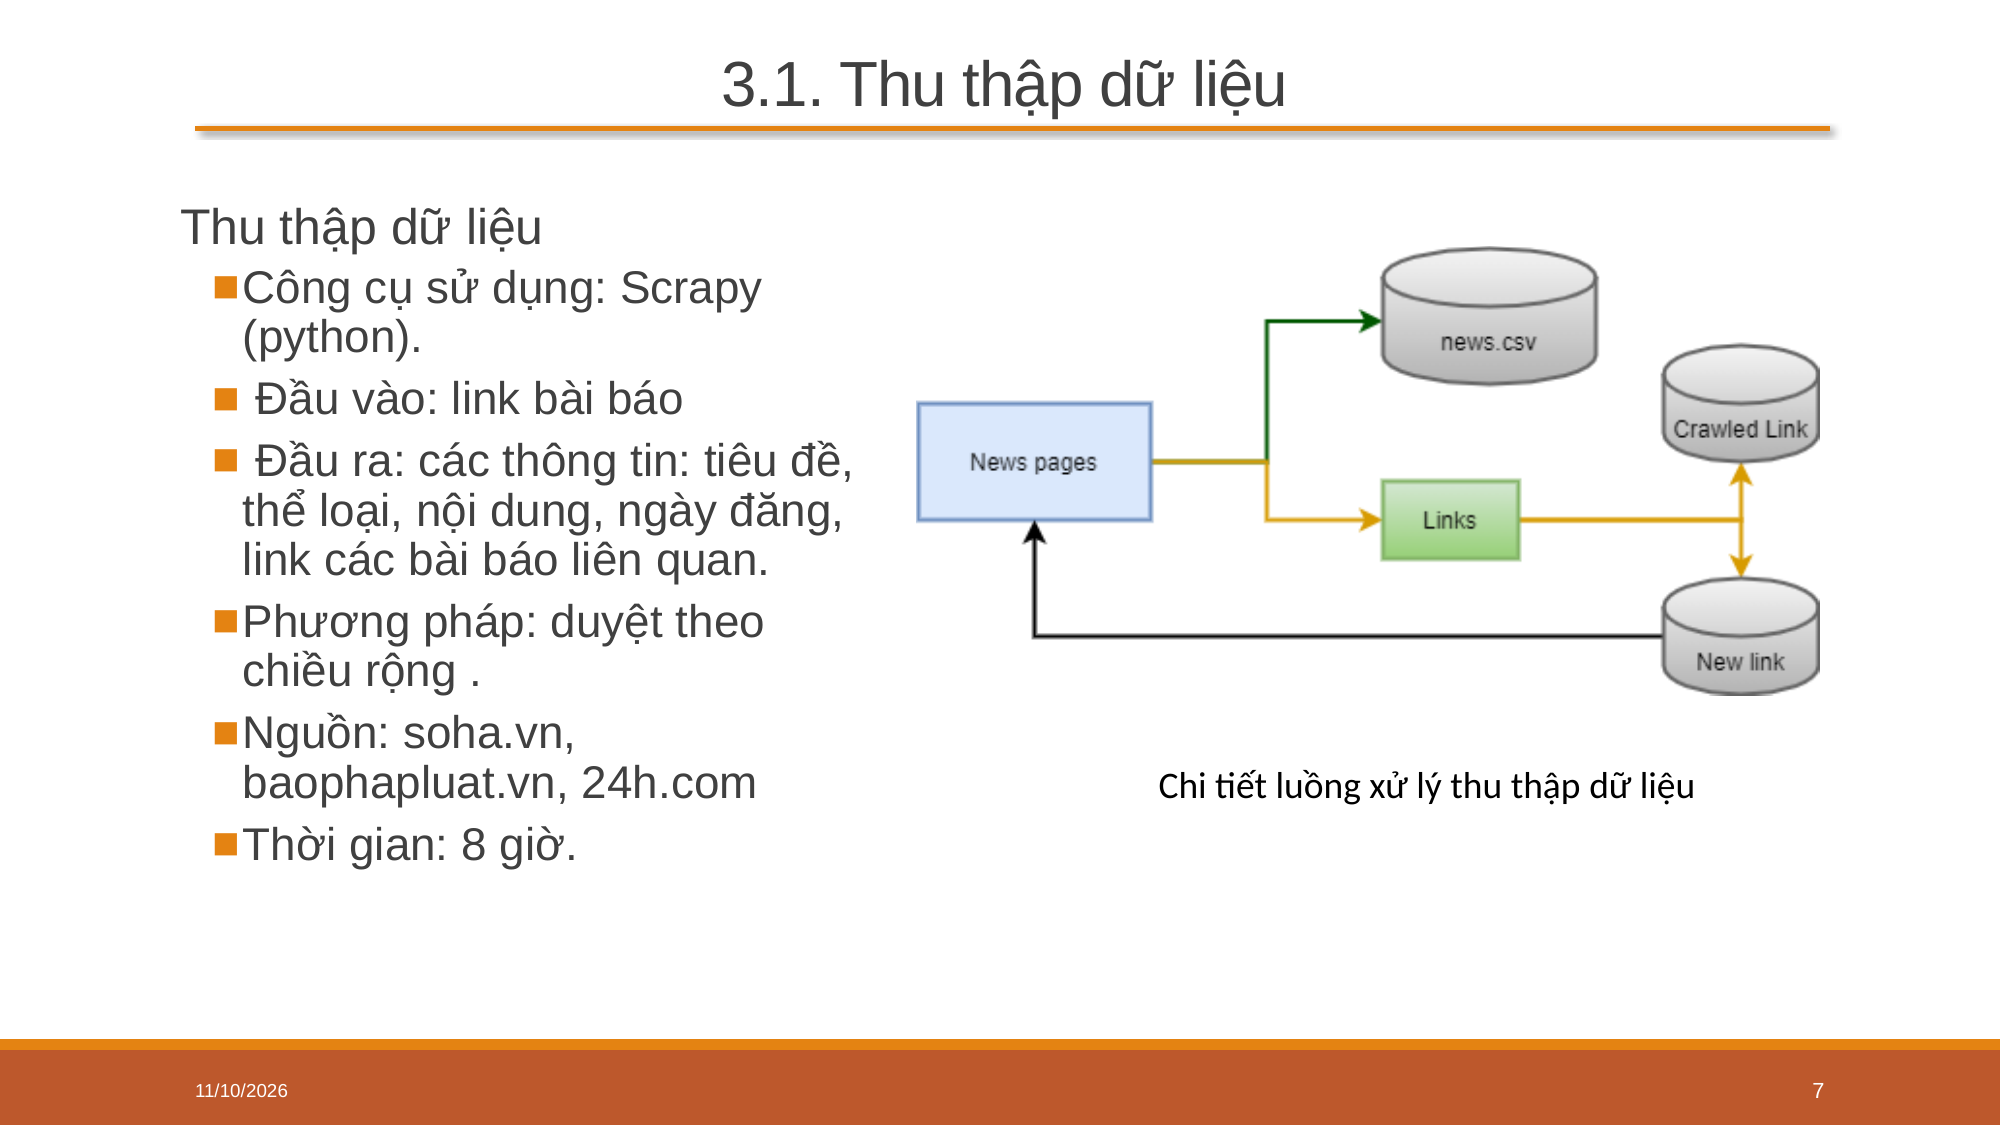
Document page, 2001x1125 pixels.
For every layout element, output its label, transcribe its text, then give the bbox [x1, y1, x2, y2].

title 3.1. Thu thập dữ liệu [180, 47, 1830, 128]
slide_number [180, 1059, 586, 1120]
list Thu thập dữ liệu Công cụ sử dụng: Scrapy (python). Đầu vào: link bài báo Đầu ra: các thông tin: tiêu đề, thể loại, nội dung, ngày đăng, link các bài báo liên quan. Phương pháp: duyệt theo chiều rộng . Nguồn: soha.vn, baophapluat.vn, 24h.com Thời gian: 8 giờ. [180, 193, 872, 963]
picture [915, 245, 1821, 696]
text_box Chi tiết luồng xử lý thu thập dữ liệu [1143, 754, 1712, 814]
slide_number 7 [1624, 1059, 1840, 1120]
